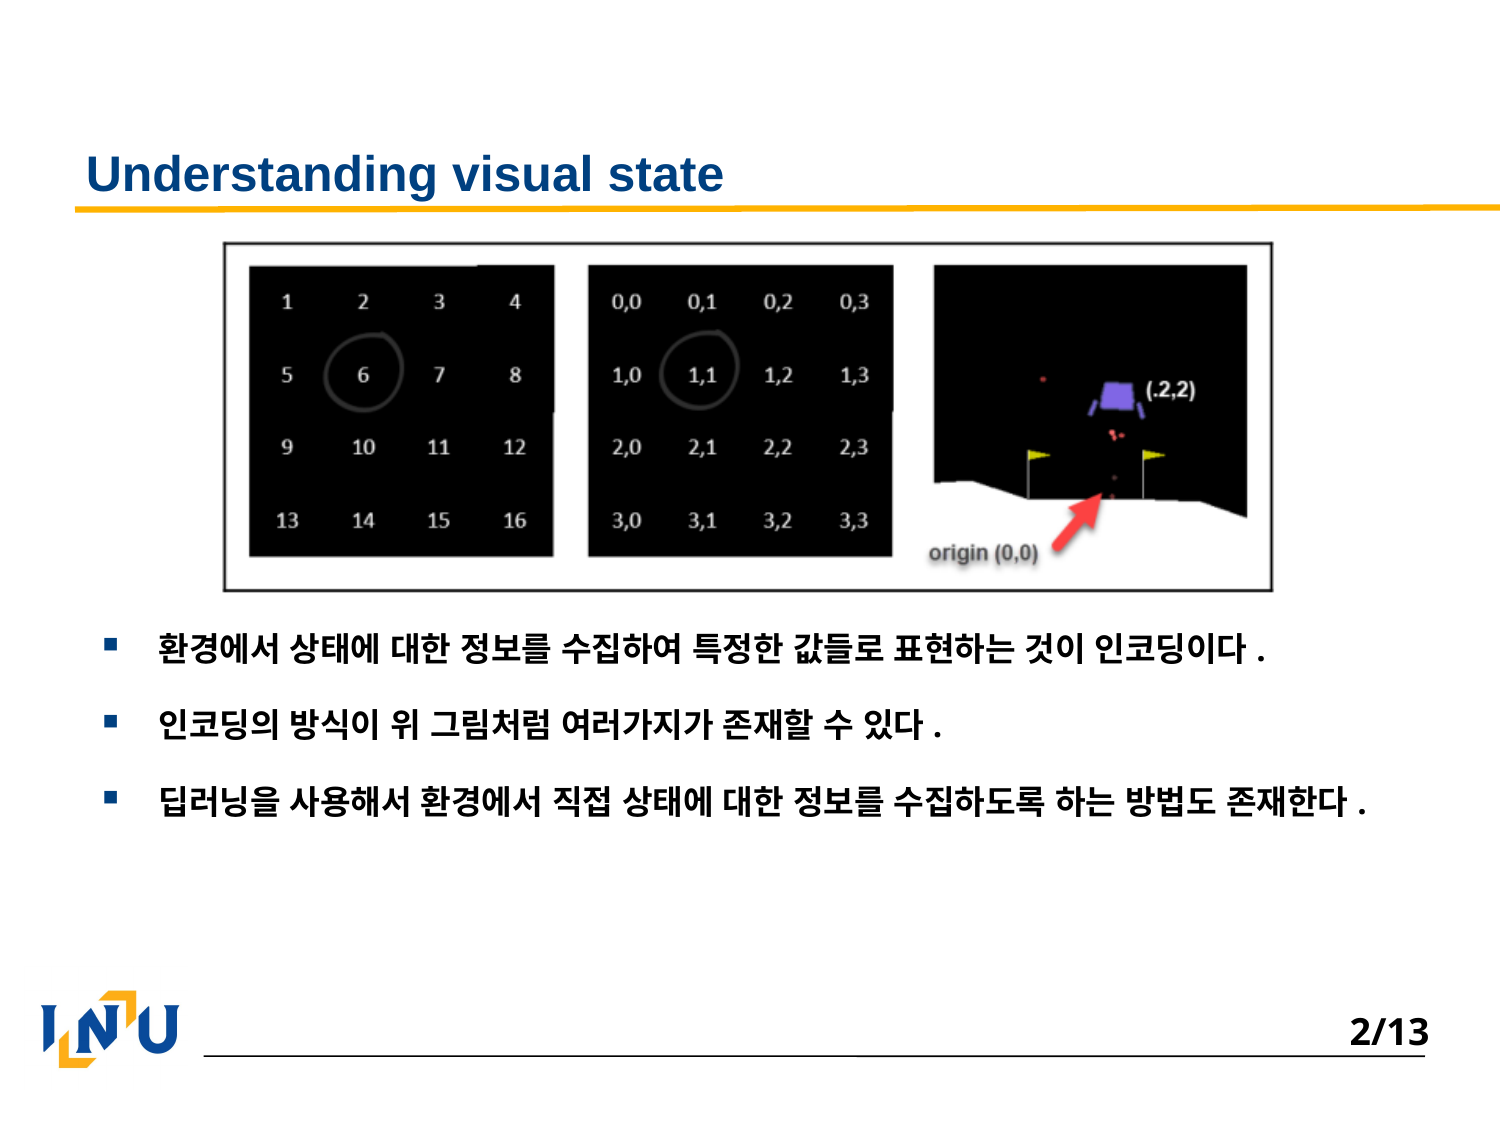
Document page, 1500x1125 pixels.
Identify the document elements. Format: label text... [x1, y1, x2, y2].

picture [24, 966, 188, 1090]
list 환경에서 상태에 대한 정보를 수집하여 특정한 값들로 표현하는 것이 인코딩이다. 인코딩의 방식이 위 그림처럼 여러가지가 존재할 수 있다. 딥러닝을 사용해서 환경에서 직접 상태에 대한 정보를 수집하도록 하는 방법도 존재한다. [87, 237, 1457, 1059]
picture [215, 234, 1285, 606]
title Understanding visual state [70, 119, 1306, 210]
